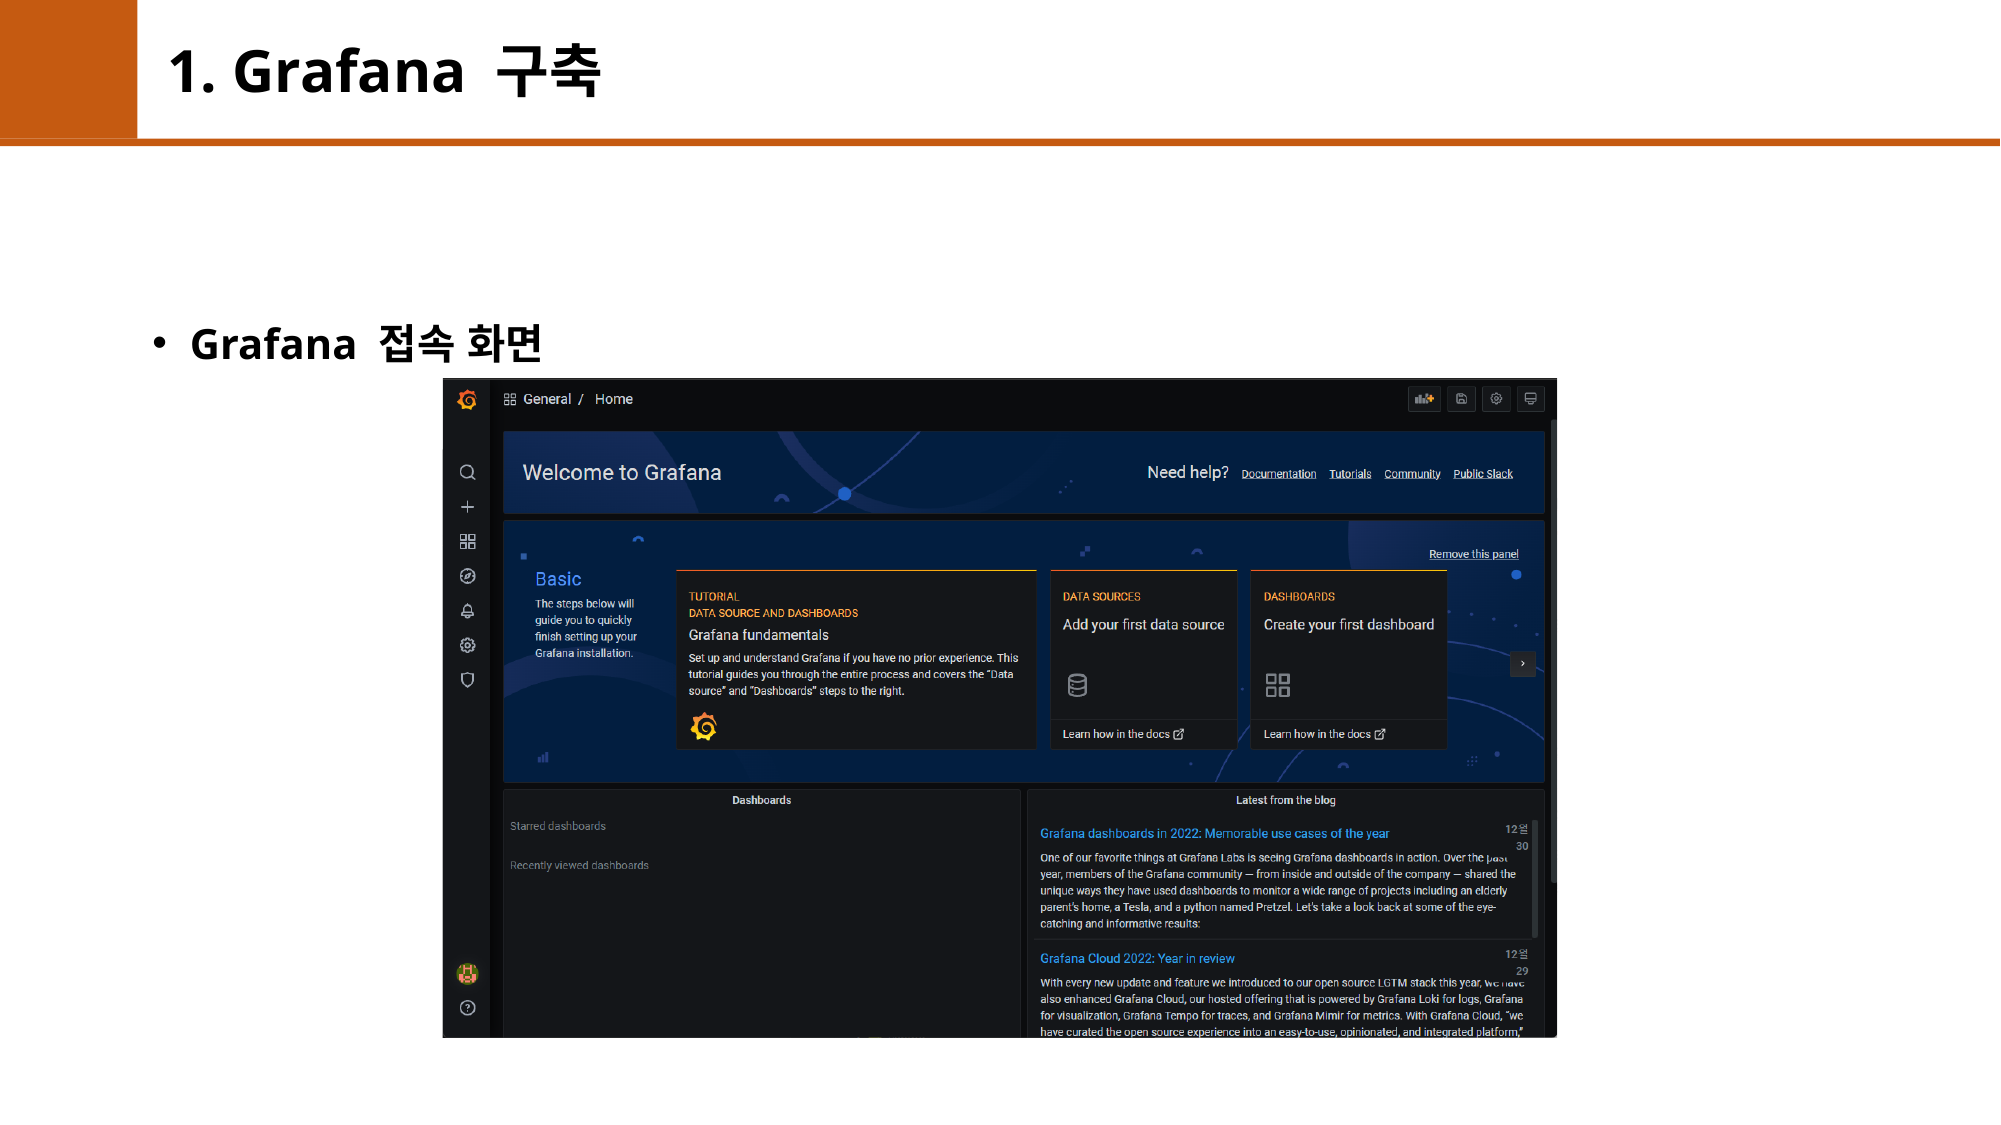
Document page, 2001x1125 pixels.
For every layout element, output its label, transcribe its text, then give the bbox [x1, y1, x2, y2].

text_box [0, 138, 2000, 147]
picture [442, 378, 1558, 1038]
list Grafana 접속 화면 [137, 284, 1863, 999]
text_box [0, 0, 138, 140]
title 1. Grafana 구축 [138, 0, 2000, 138]
